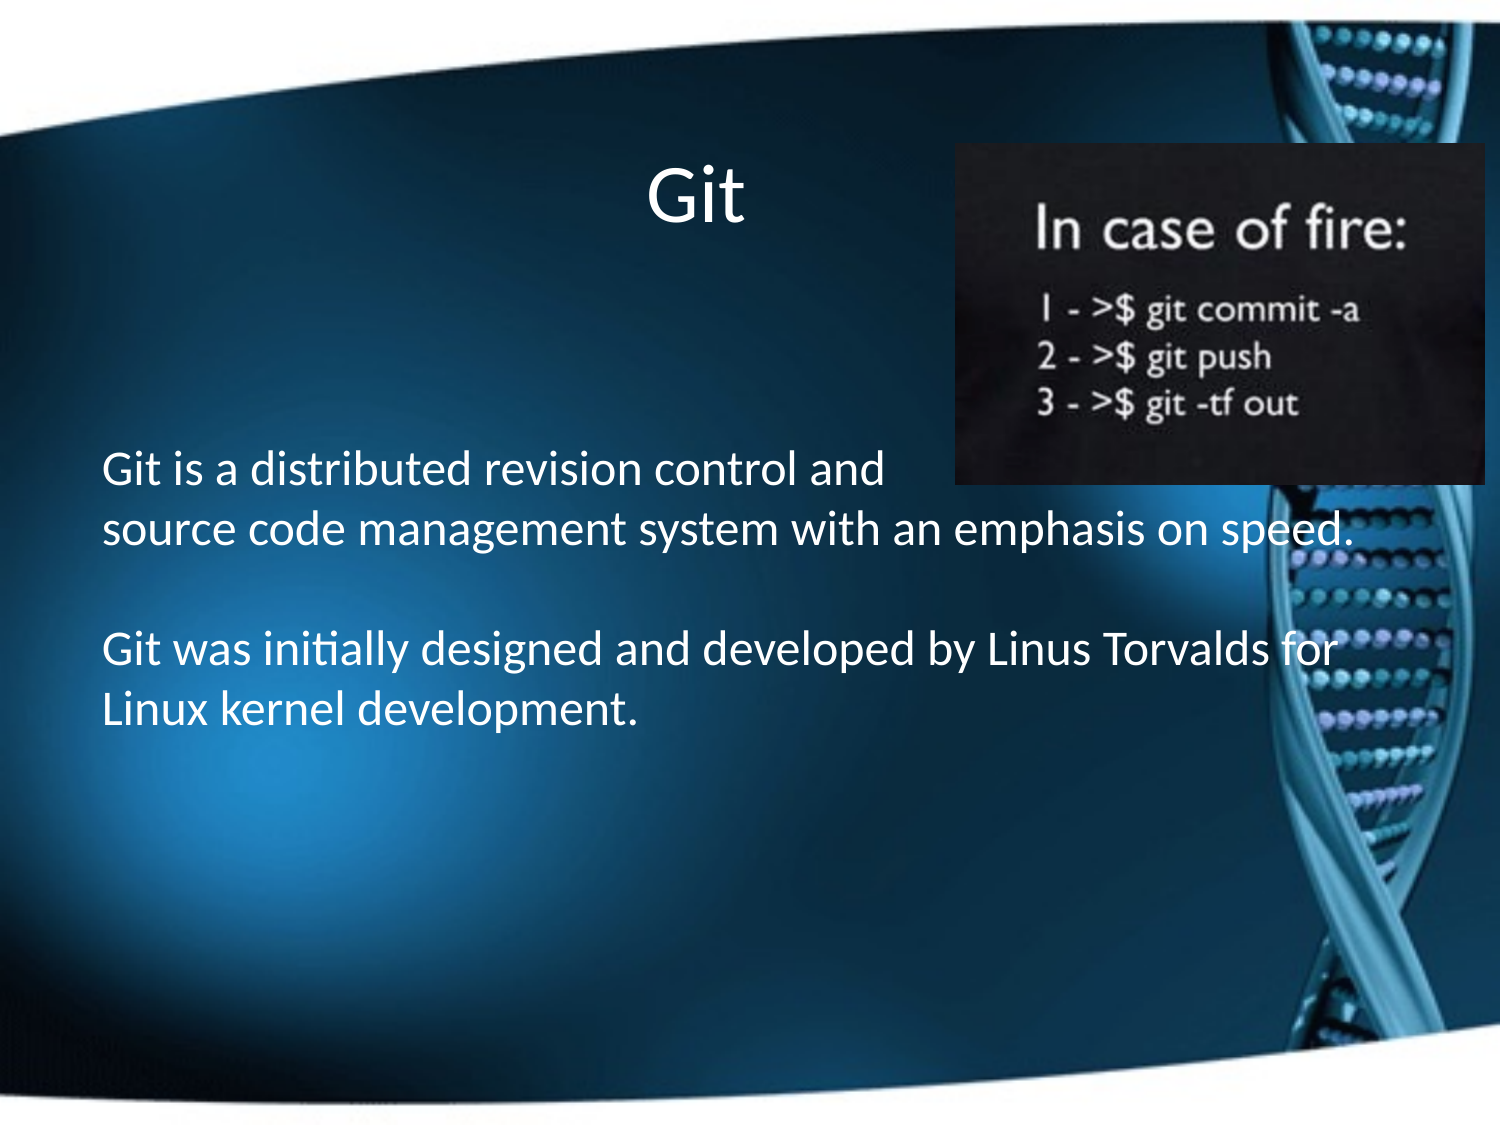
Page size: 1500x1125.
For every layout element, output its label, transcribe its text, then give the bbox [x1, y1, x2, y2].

text_box Git [82, 131, 1311, 247]
text_box Git is a distributed revision control and source code management system with an emphasis on speed. Git was initially designed and developed by Linus Torvalds for Linux kernel development. [87, 427, 1413, 863]
picture [0, 0, 1500, 1125]
